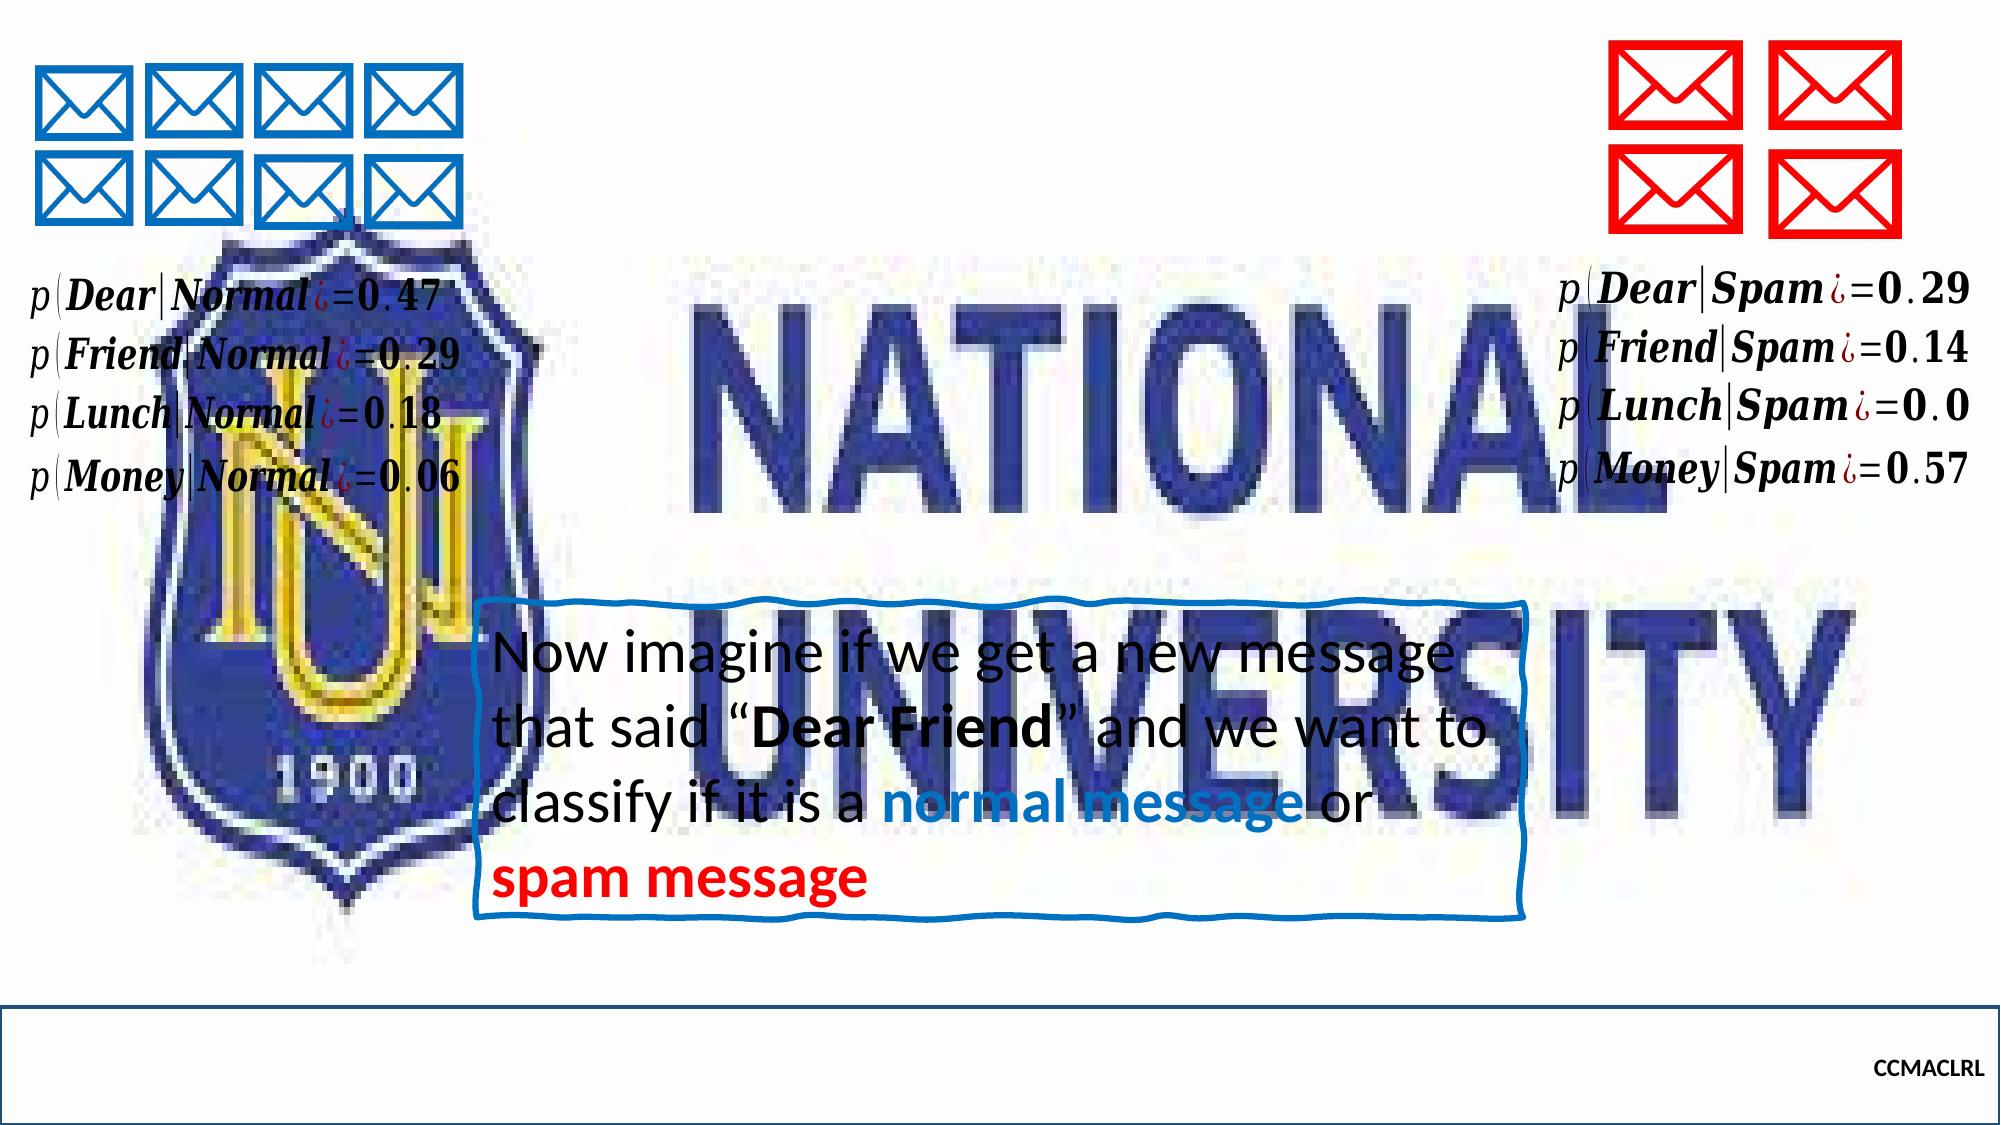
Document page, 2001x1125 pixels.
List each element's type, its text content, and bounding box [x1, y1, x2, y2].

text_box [1595, 8, 1915, 262]
picture [0, 0, 2000, 1007]
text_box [29, 270, 461, 504]
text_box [24, 36, 473, 257]
footer CCMACLRL [0, 1007, 2000, 1125]
text_box Now imagine if we get a new message that said “Dear Friend” and we want to classify if it is a normal message or spam message [473, 598, 1527, 920]
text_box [1557, 262, 1971, 497]
